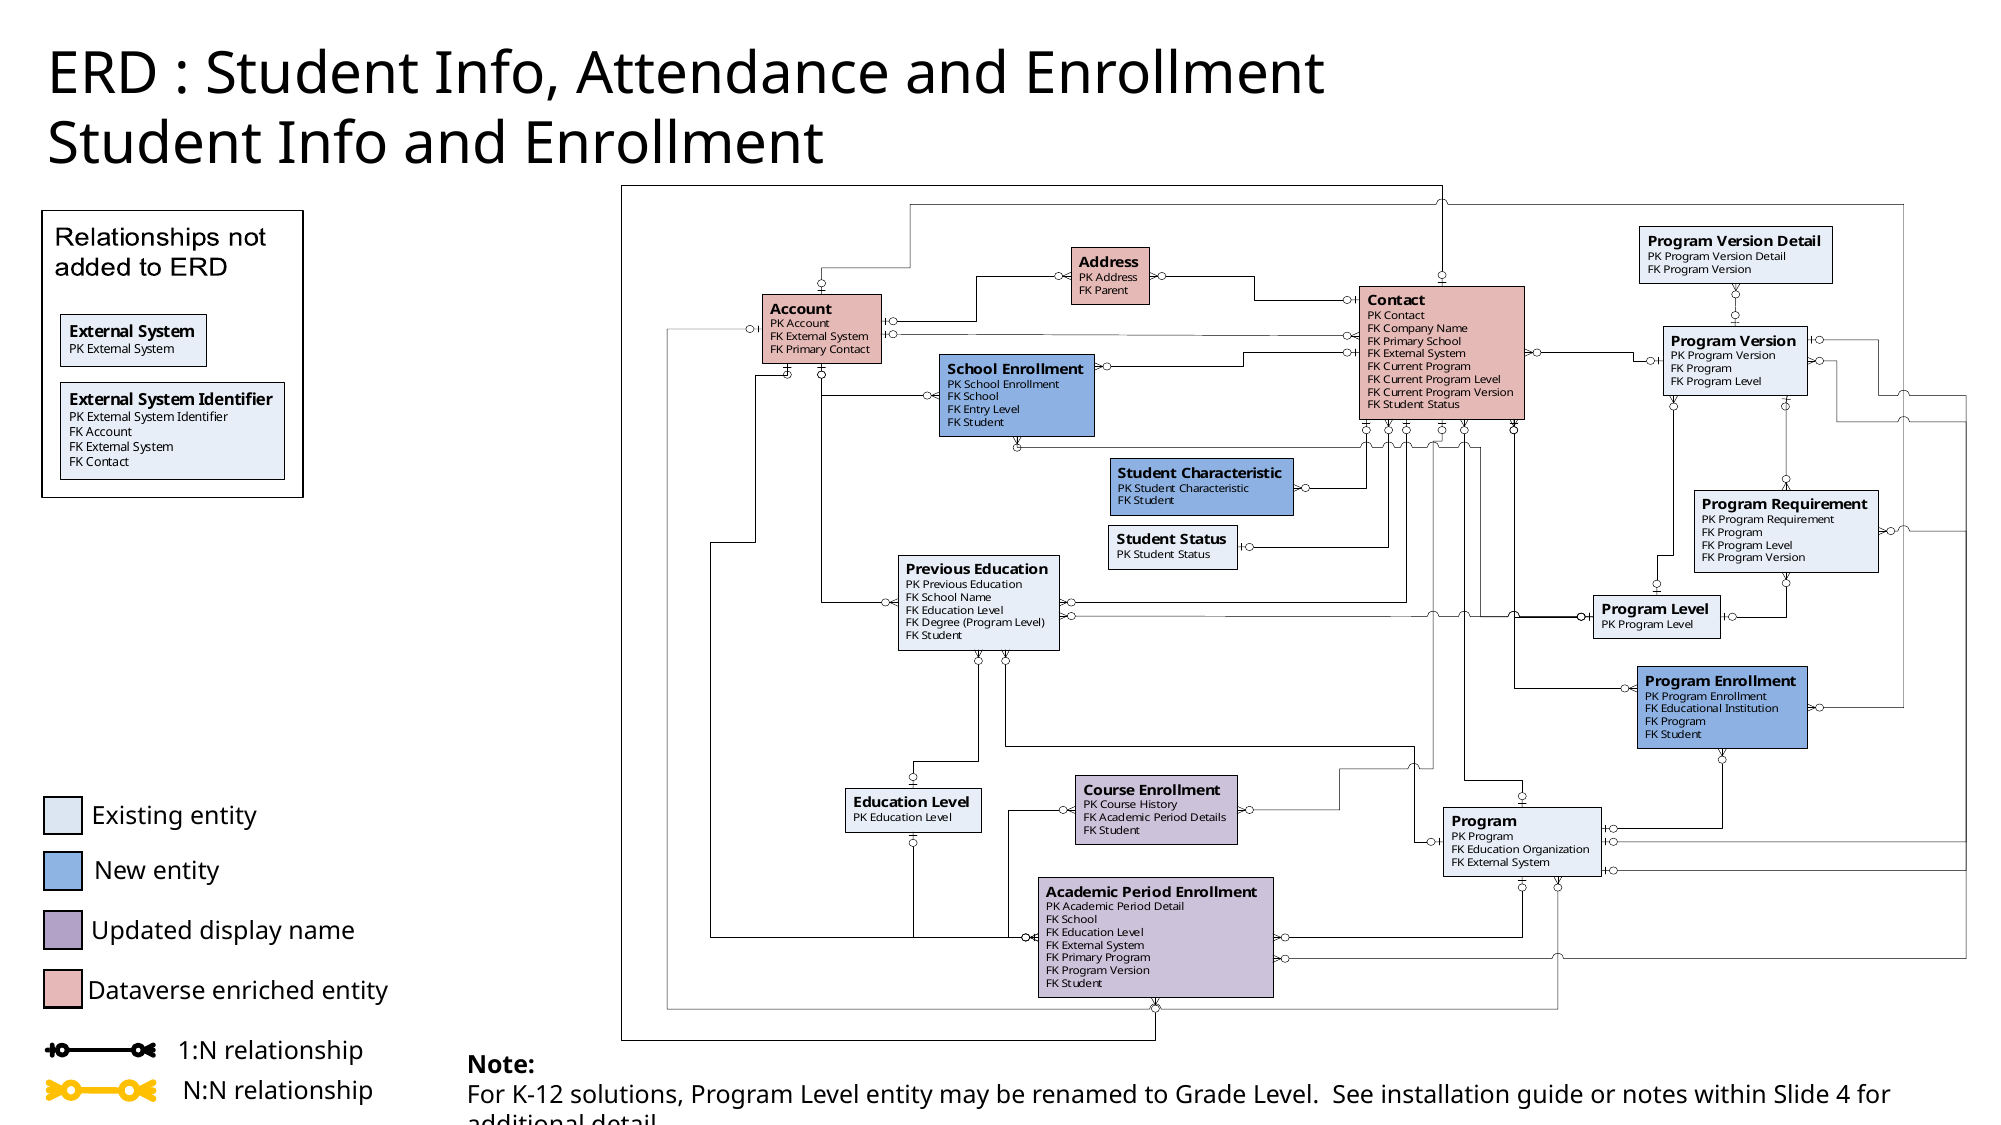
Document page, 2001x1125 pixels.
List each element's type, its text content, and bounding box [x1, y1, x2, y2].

title ERD : Student Info, Attendance and Enrollment Student Info and Enrollment [32, 27, 1638, 231]
text_box Note: For K-12 solutions, Program Level entity may be renamed to Grade Level. See installation guide or notes within Slide 4 for additional detail. [452, 1041, 2000, 1125]
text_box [44, 791, 395, 1113]
picture [38, 207, 305, 500]
picture [617, 182, 1968, 1041]
